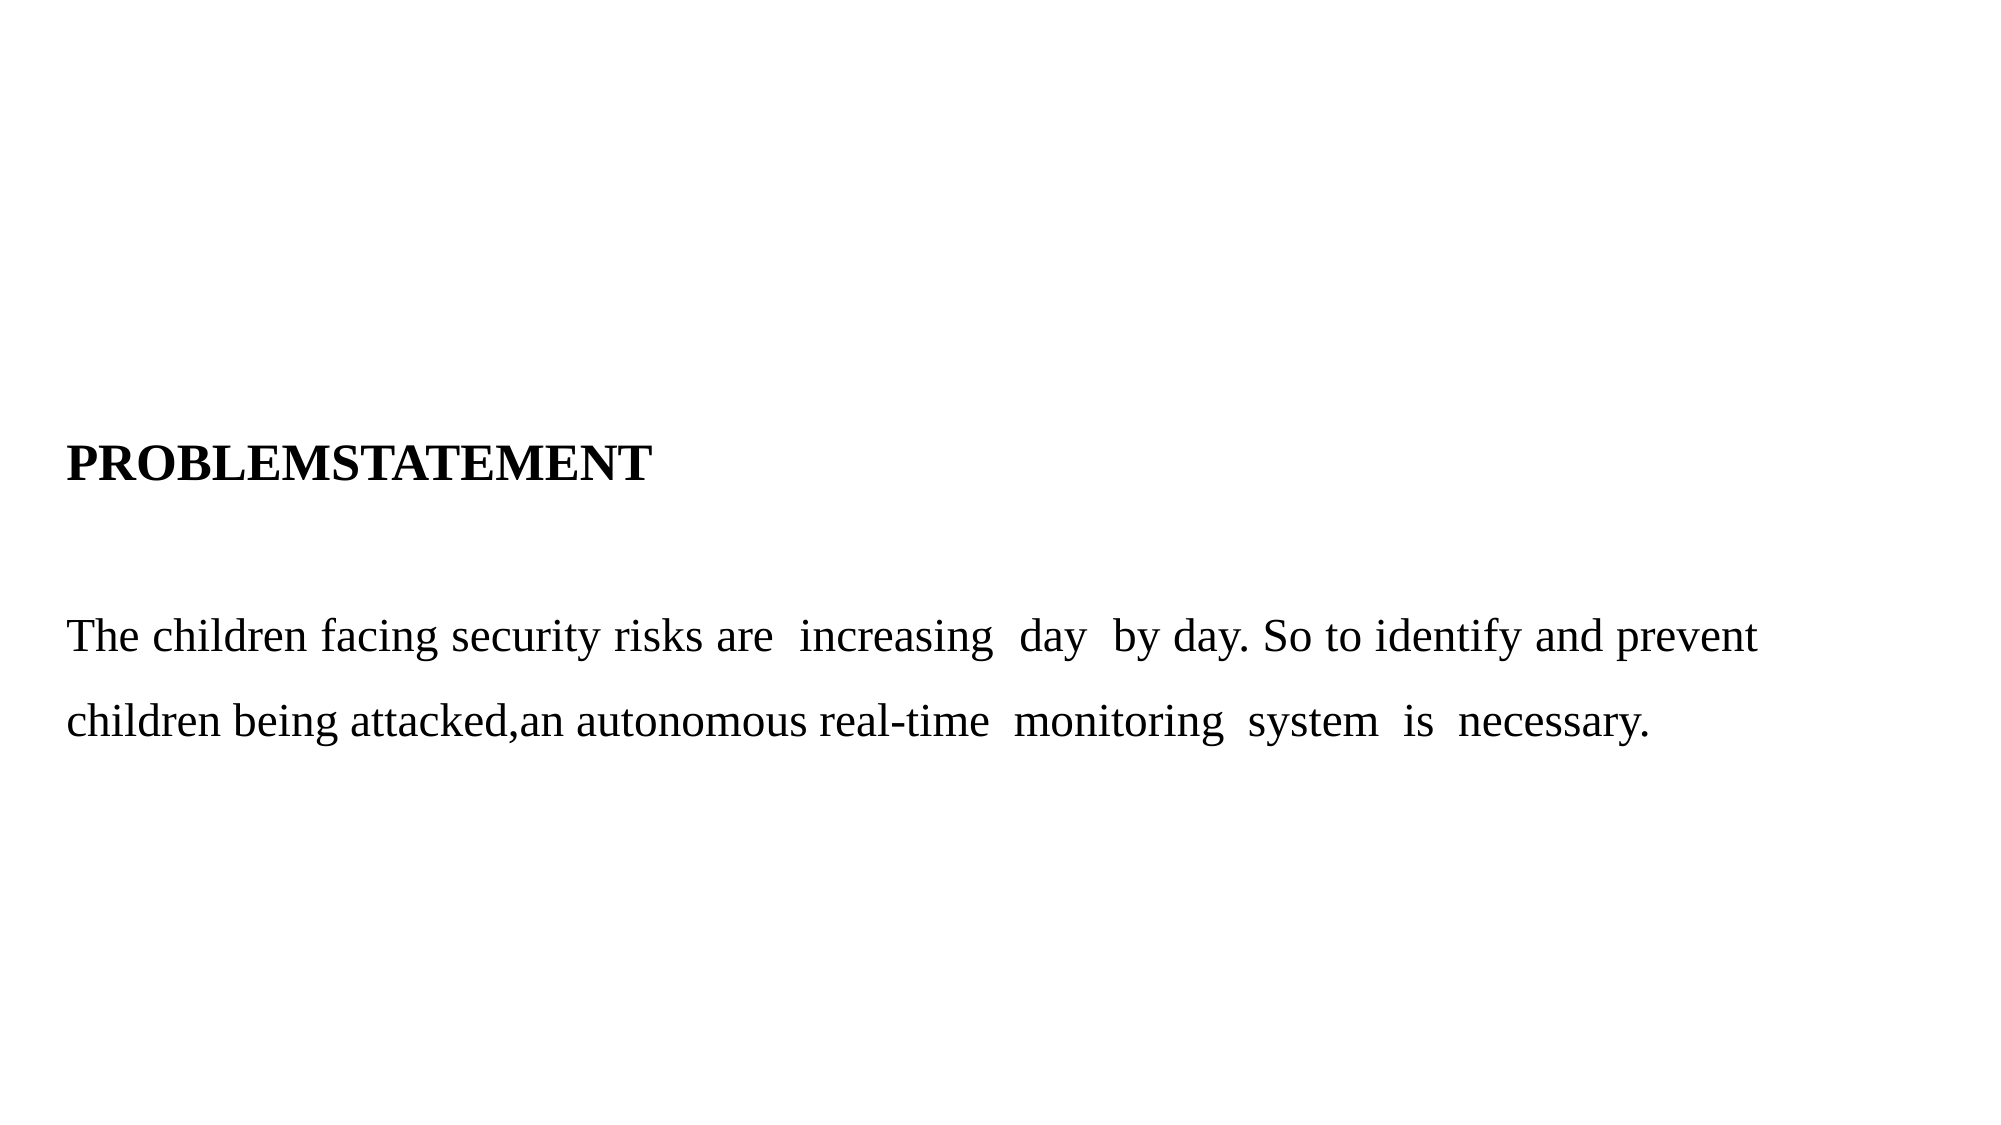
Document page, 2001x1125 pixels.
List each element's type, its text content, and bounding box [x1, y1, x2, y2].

title PROBLEMSTATEMENT The children facing security risks are increasing day by day. So to identify and prevent children being attacked,an autonomous real-time monitoring system is necessary. [51, 371, 1777, 754]
